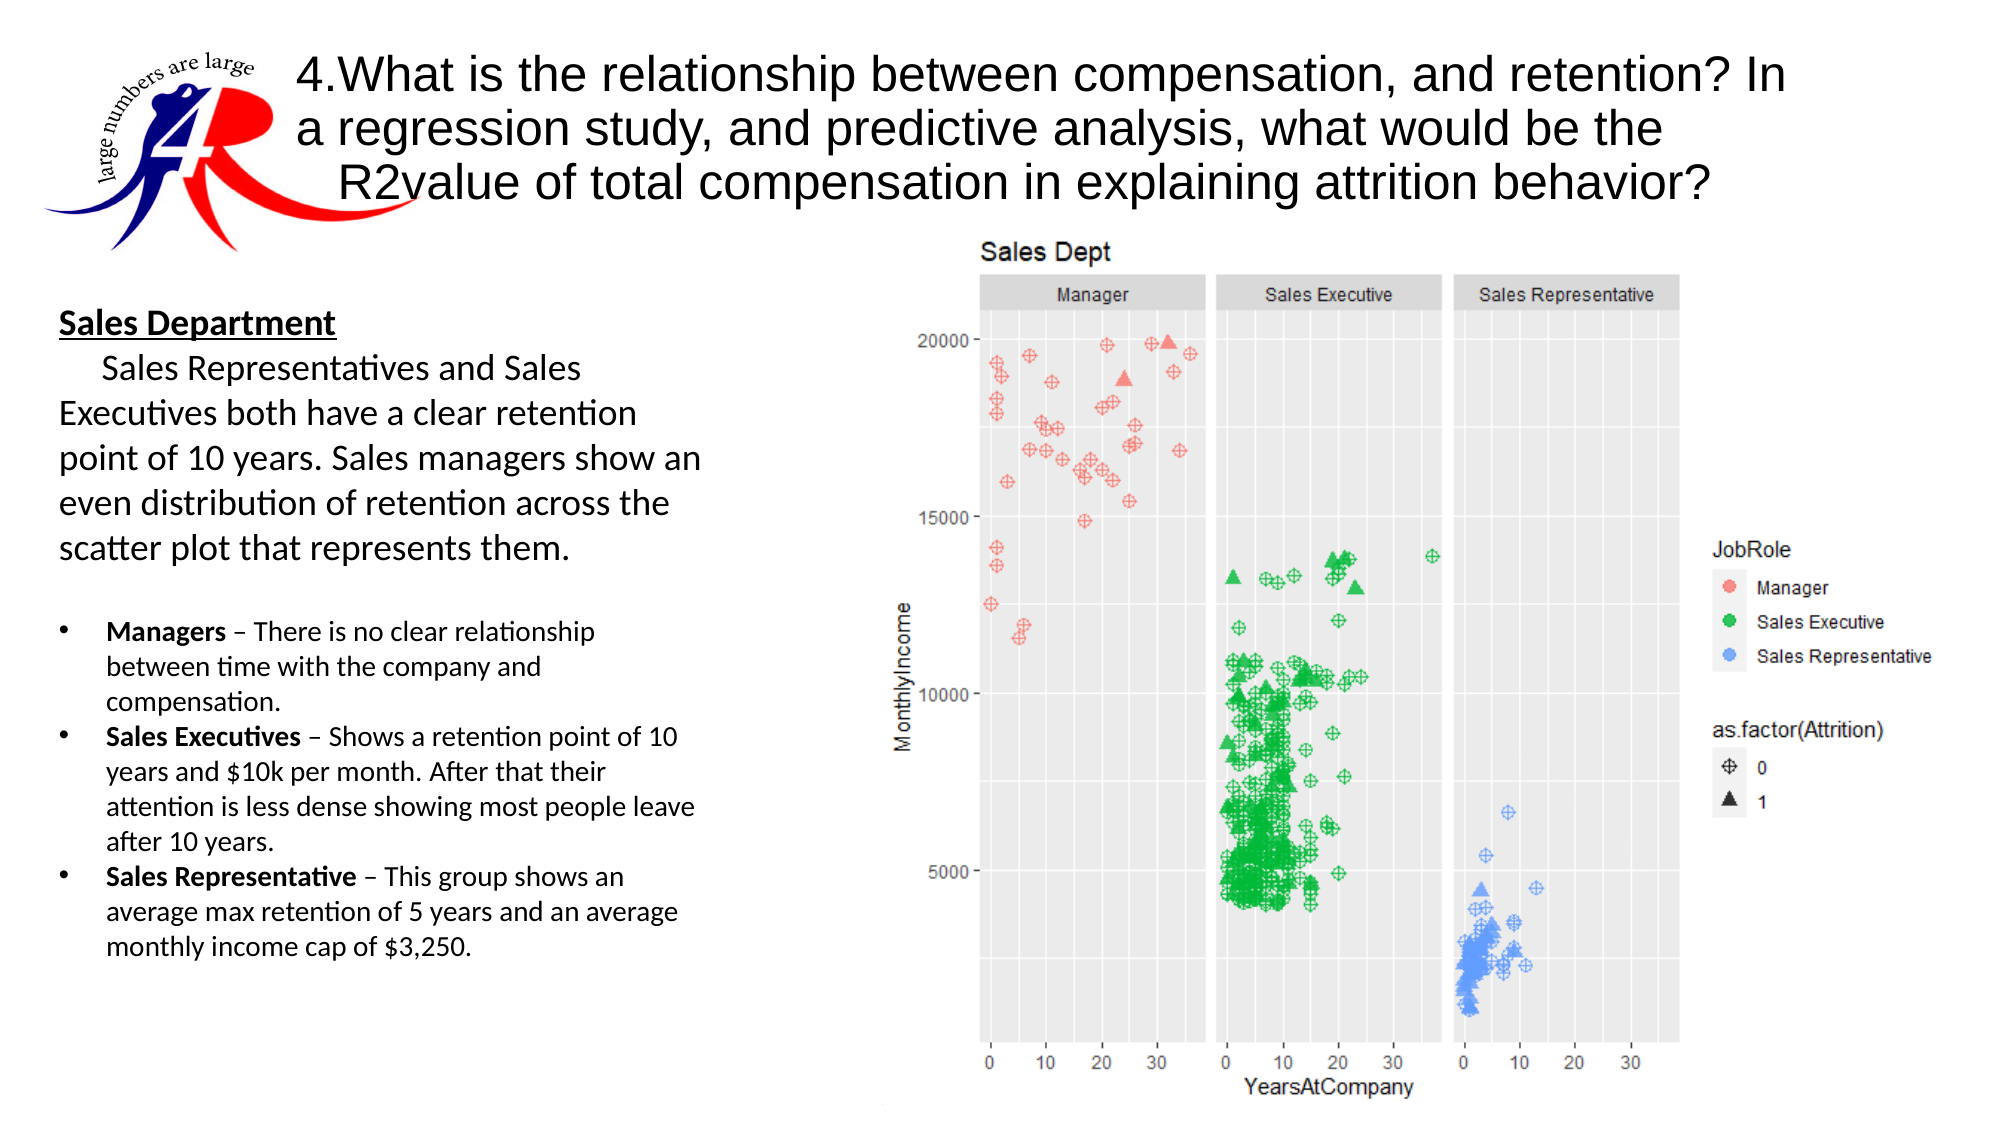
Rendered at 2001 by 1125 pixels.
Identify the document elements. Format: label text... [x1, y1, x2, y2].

title 4.What is the relationship between compensation, and retention? In a regression study, and predictive analysis, what would be the R2value of total compensation in explaining attrition behavior? [280, 20, 1816, 239]
text_box Sales Department Sales Representatives and Sales Executives both have a clear retention point of 10 years. Sales managers show an even distribution of retention across the scatter plot that represents them. Managers – There is no clear relationship between time with the company and compensation. Sales Executives – Shows a retention point of 10 years and $10k per month. After that their attention is less dense showing most people leave after 10 years. Sales Representative – This group shows an average max retention of 5 years and an average monthly income cap of $3,250. [44, 290, 718, 970]
picture [882, 233, 1934, 1105]
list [44, 33, 422, 252]
